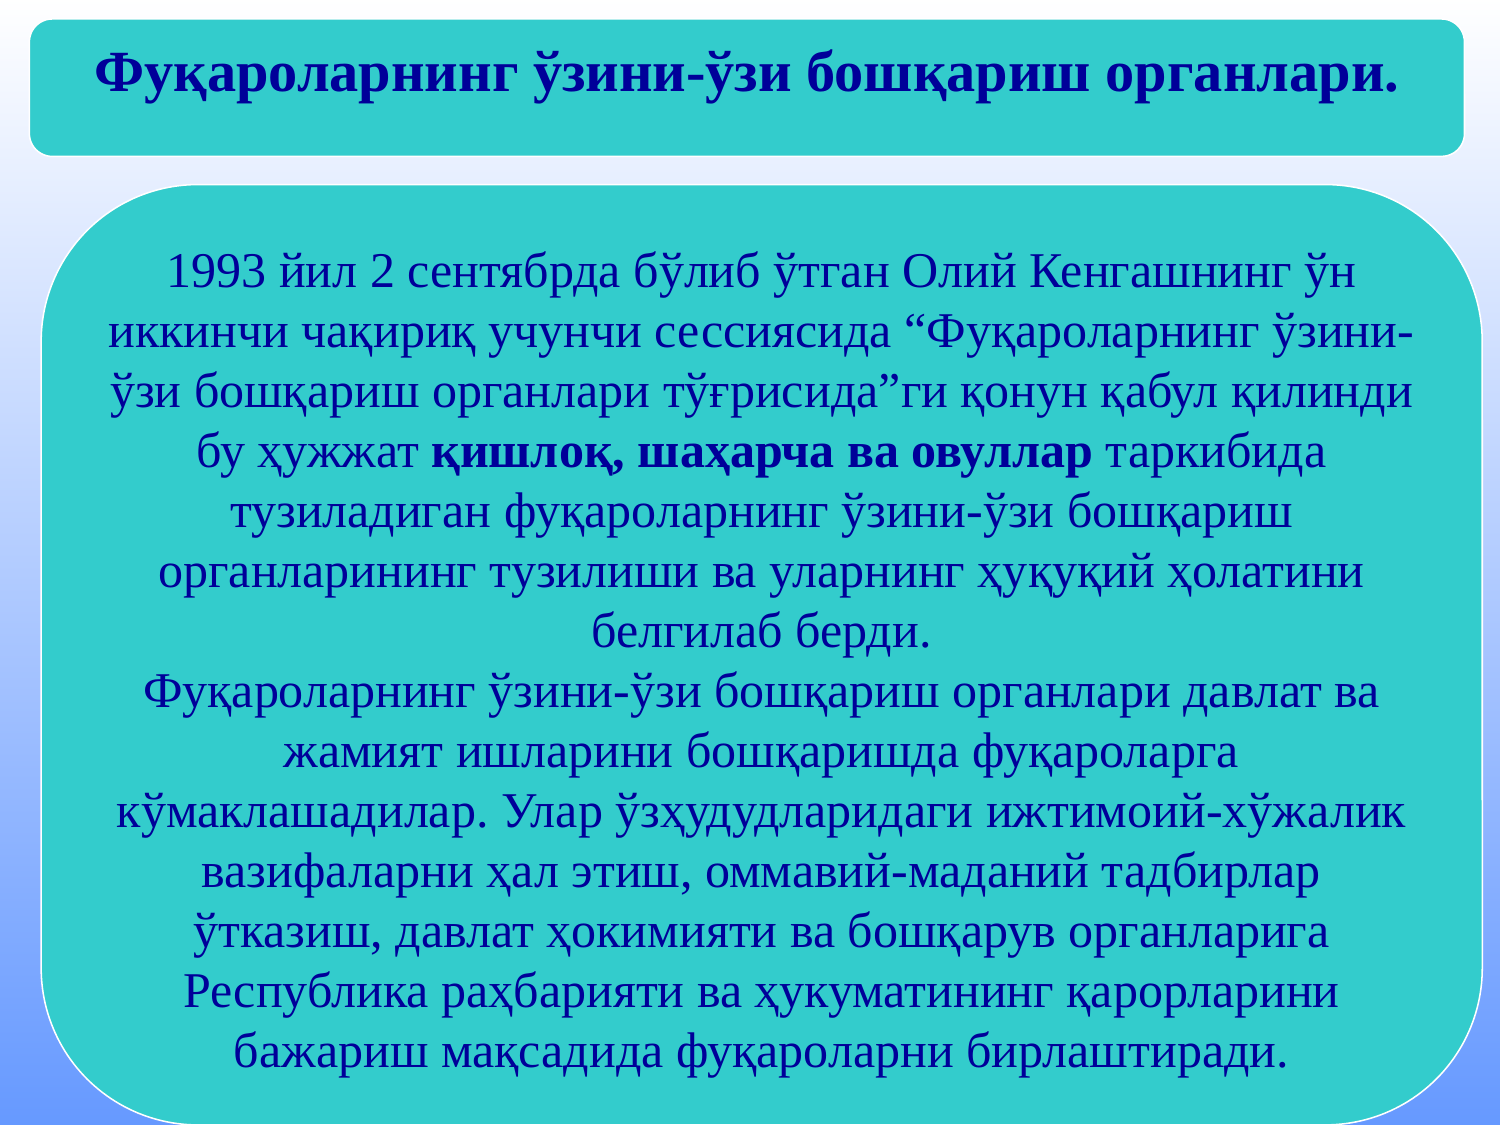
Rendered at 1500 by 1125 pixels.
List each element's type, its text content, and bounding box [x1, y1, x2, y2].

text_box Фуқароларнинг ўзини-ўзи бошқариш органлари. [29, 18, 1465, 157]
text_box 1993 йил 2 сентябрда бўлиб ўтган Олий Кенгашнинг ўн иккинчи чақириқ учунчи сессиясида “Фуқароларнинг ўзини-ўзи бошқариш органлари тўғрисида”ги қонун қабул қилинди бу ҳужжат қишлоқ, шаҳарча ва овуллар таркибида тузиладиган фуқароларнинг ўзини-ўзи бошқариш органларининг тузилиши ва уларнинг ҳуқуқий ҳолатини белгилаб берди. Фуқароларнинг ўзини-ўзи бошқариш органлари давлат ва жамият ишларини бошқаришда фуқароларга кўмаклашадилар. Улар ўзҳудудларидаги ижтимоий-хўжалик вазифаларни ҳал этиш, оммавий-маданий тадбирлар ўтказиш, давлат ҳокимияти ва бошқарув органларига Республика раҳбарияти ва ҳукуматининг қарорларини бажариш мақсадида фуқароларни бирлаштиради. [41, 184, 1483, 1125]
